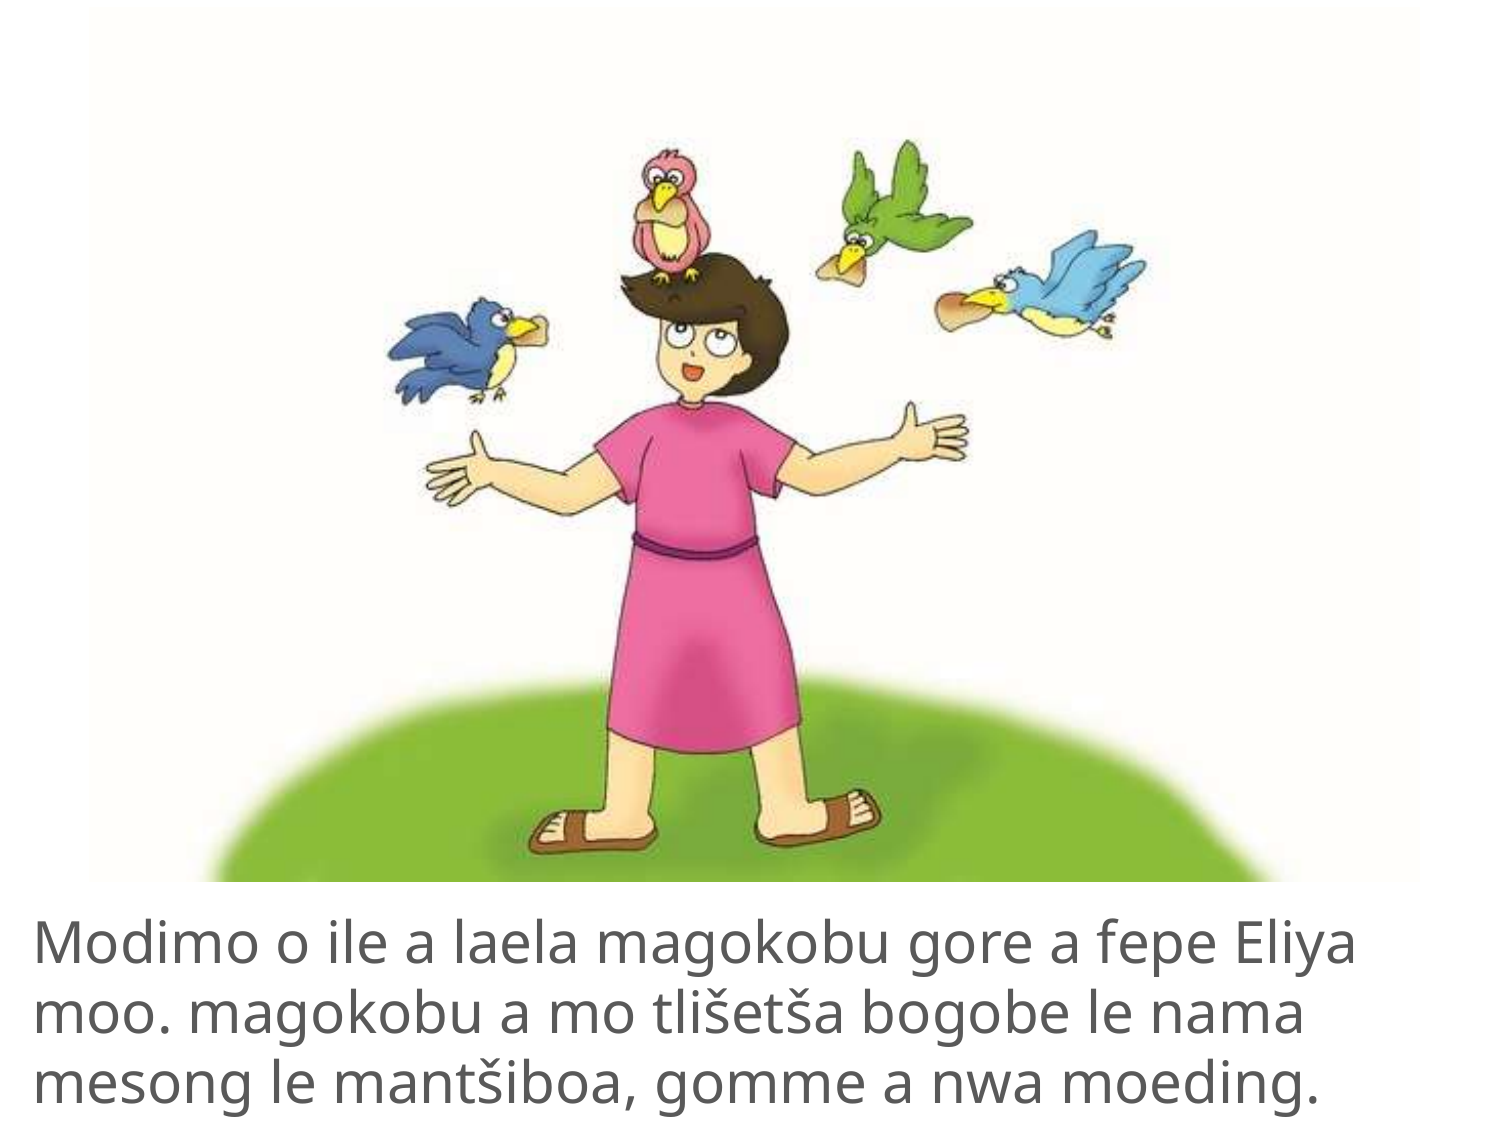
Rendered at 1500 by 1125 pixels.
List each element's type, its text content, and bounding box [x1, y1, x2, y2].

picture [89, 6, 1421, 882]
text_box Modimo o ile a laela magokobu gore a fepe Eliya moo. magokobu a mo tlišetša bogobe le nama mesong le mantšiboa, gomme a nwa moeding. [17, 897, 1500, 1123]
